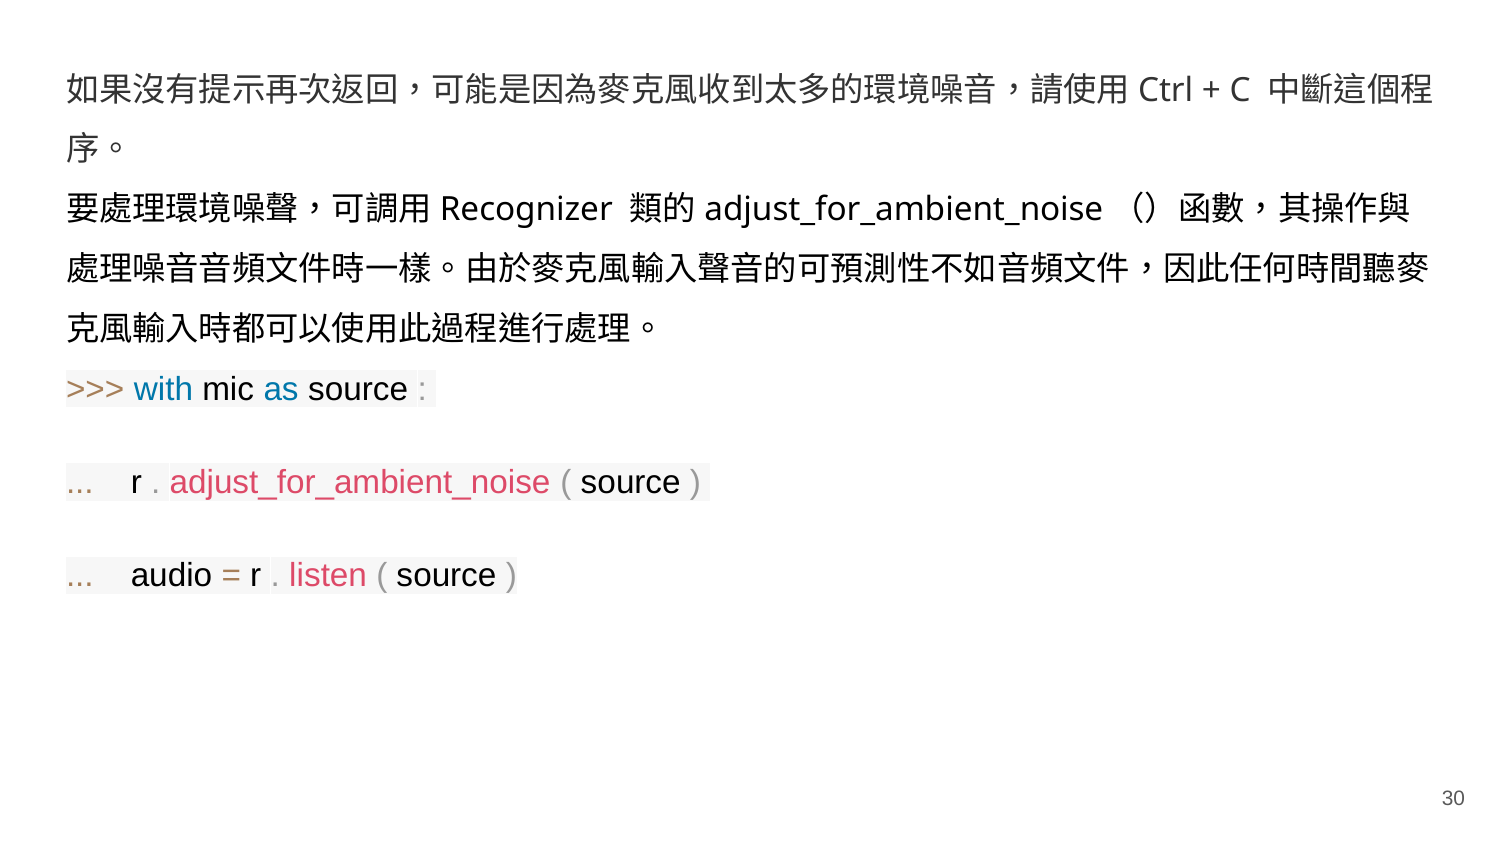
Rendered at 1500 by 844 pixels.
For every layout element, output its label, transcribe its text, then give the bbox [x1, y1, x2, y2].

slide_number ‹#› [1389, 764, 1480, 830]
list 如果沒有提示再次返回，可能是因為麥克風收到太多的環境噪音，請使用Ctrl + C 中斷這個程序。 要處理環境噪聲，可調用Recognizer 類的adjust_for_ambient_noise（）函數，其操作與處理噪音音頻文件時一樣。由於麥克風輸入聲音的可預測性不如音頻文件，因此任何時間聽麥克風輸入時都可以使用此過程進行處理。 >>> with mic as source : ... r . adjust_for_ambient_noise ( source ) ... audio = r . listen ( source ) [51, 32, 1449, 717]
